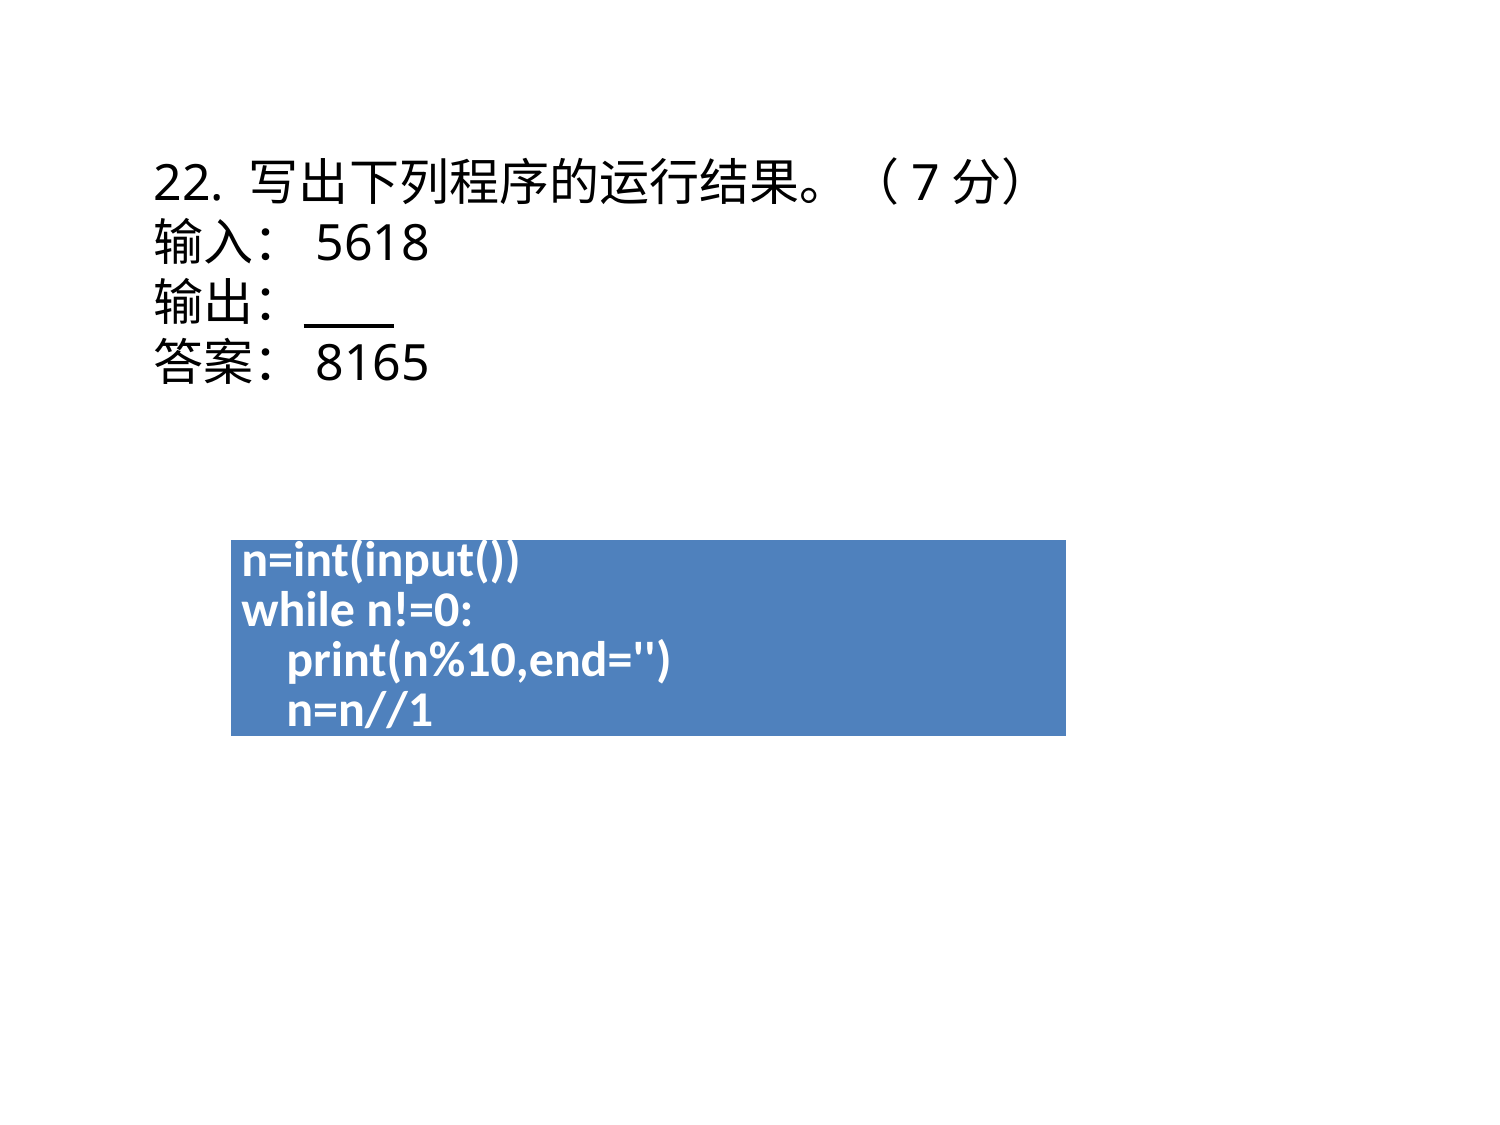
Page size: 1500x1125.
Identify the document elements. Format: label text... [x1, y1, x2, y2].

text_box 22. 写出下列程序的运行结果。（7分） 输入：5618 输出： 答案：8165 [88, 142, 1447, 443]
table_header n=int(input()) while n!=0: print(n%10,end='') n=n//1 [231, 540, 1066, 736]
